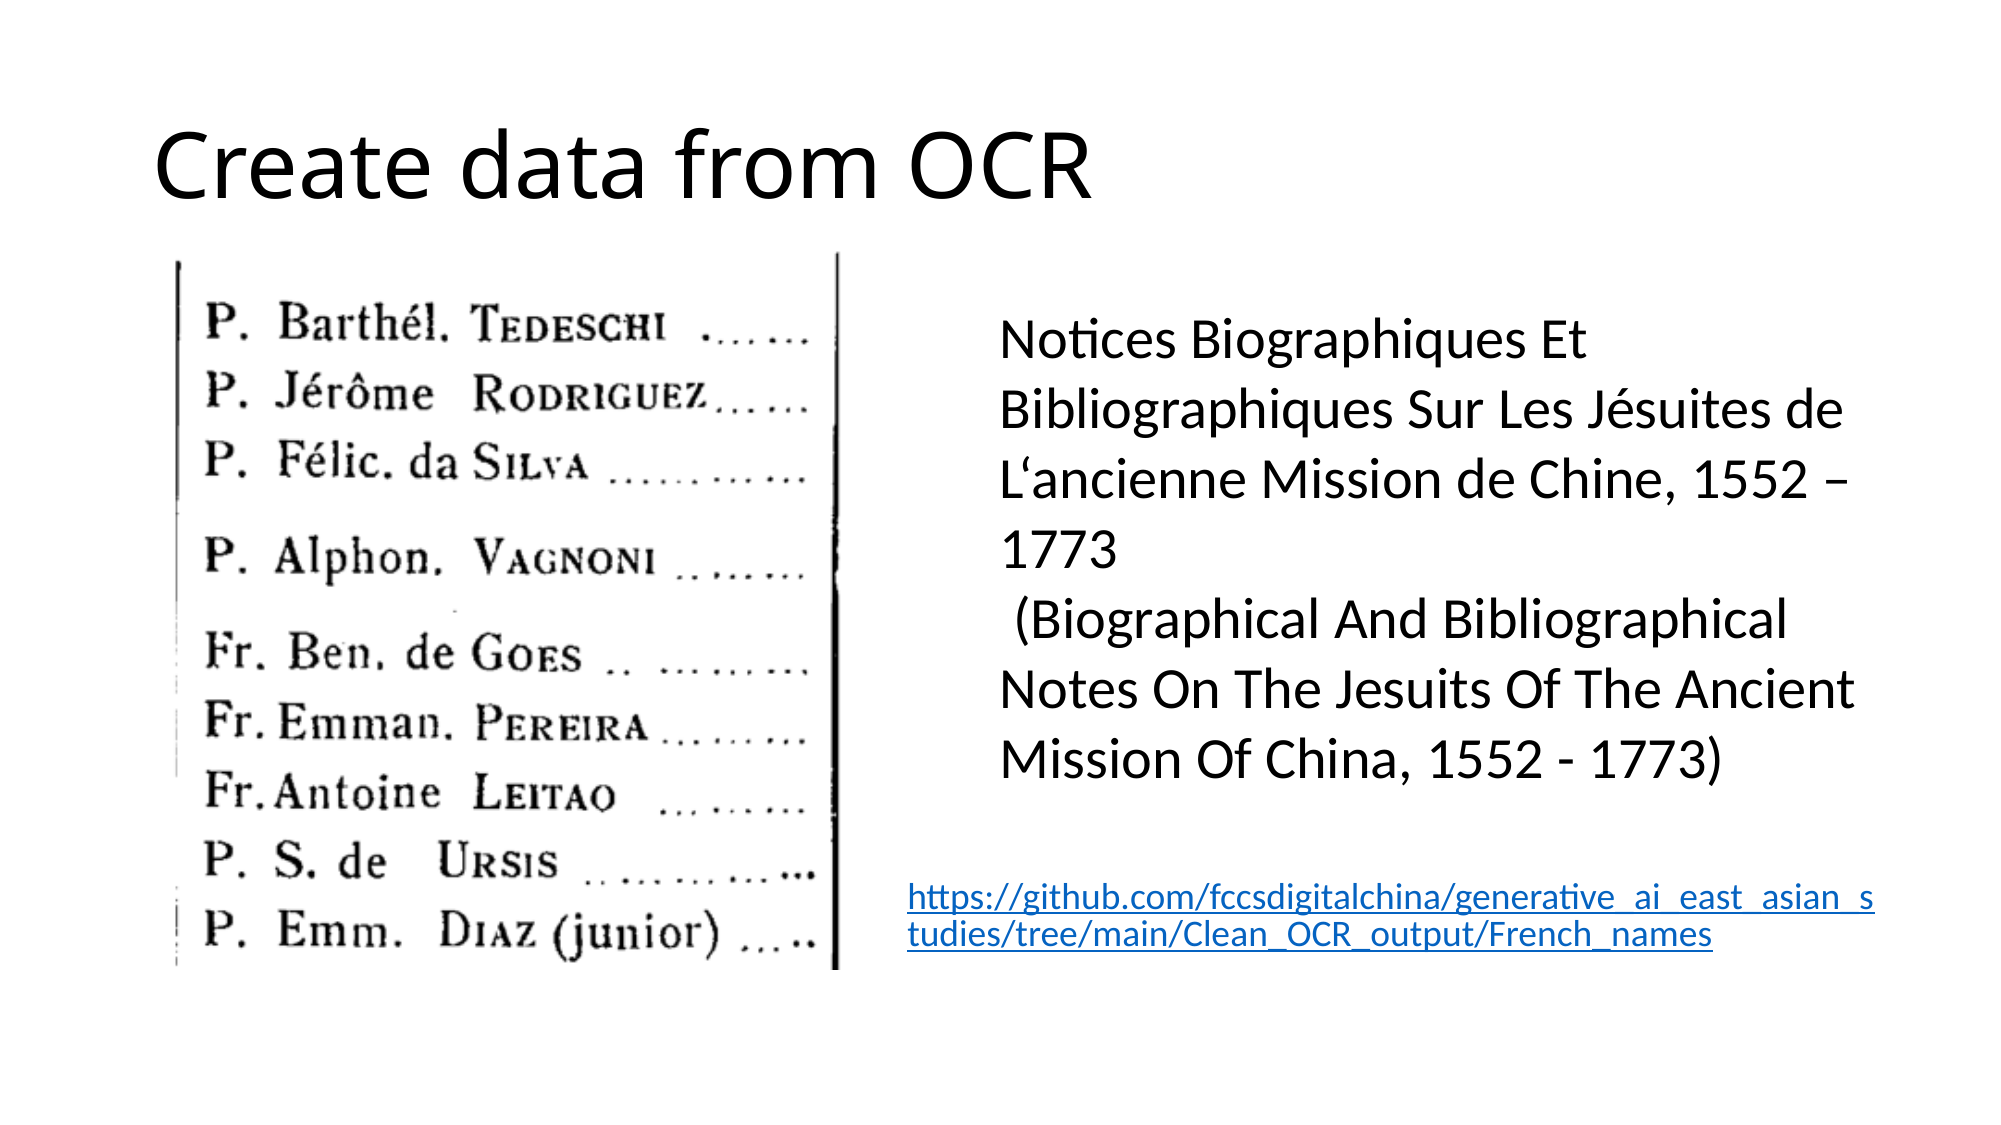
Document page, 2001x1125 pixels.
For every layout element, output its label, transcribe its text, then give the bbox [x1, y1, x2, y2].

title Create data from OCR [137, 59, 1863, 278]
text_box Notices Biographiques Et Bibliographiques Sur Les Jésuites de L‘ancienne Mission de Chine, 1552 – 1773 (Biographical And Bibliographical Notes On The Jesuits Of The Ancient Mission Of China, 1552 - 1773) [985, 292, 1944, 888]
text_box https://github.com/fccsdigitalchina/generative_ai_east_asian_studies/tree/main/Clean_OCR_output/French_names [892, 864, 1893, 970]
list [89, 233, 870, 970]
